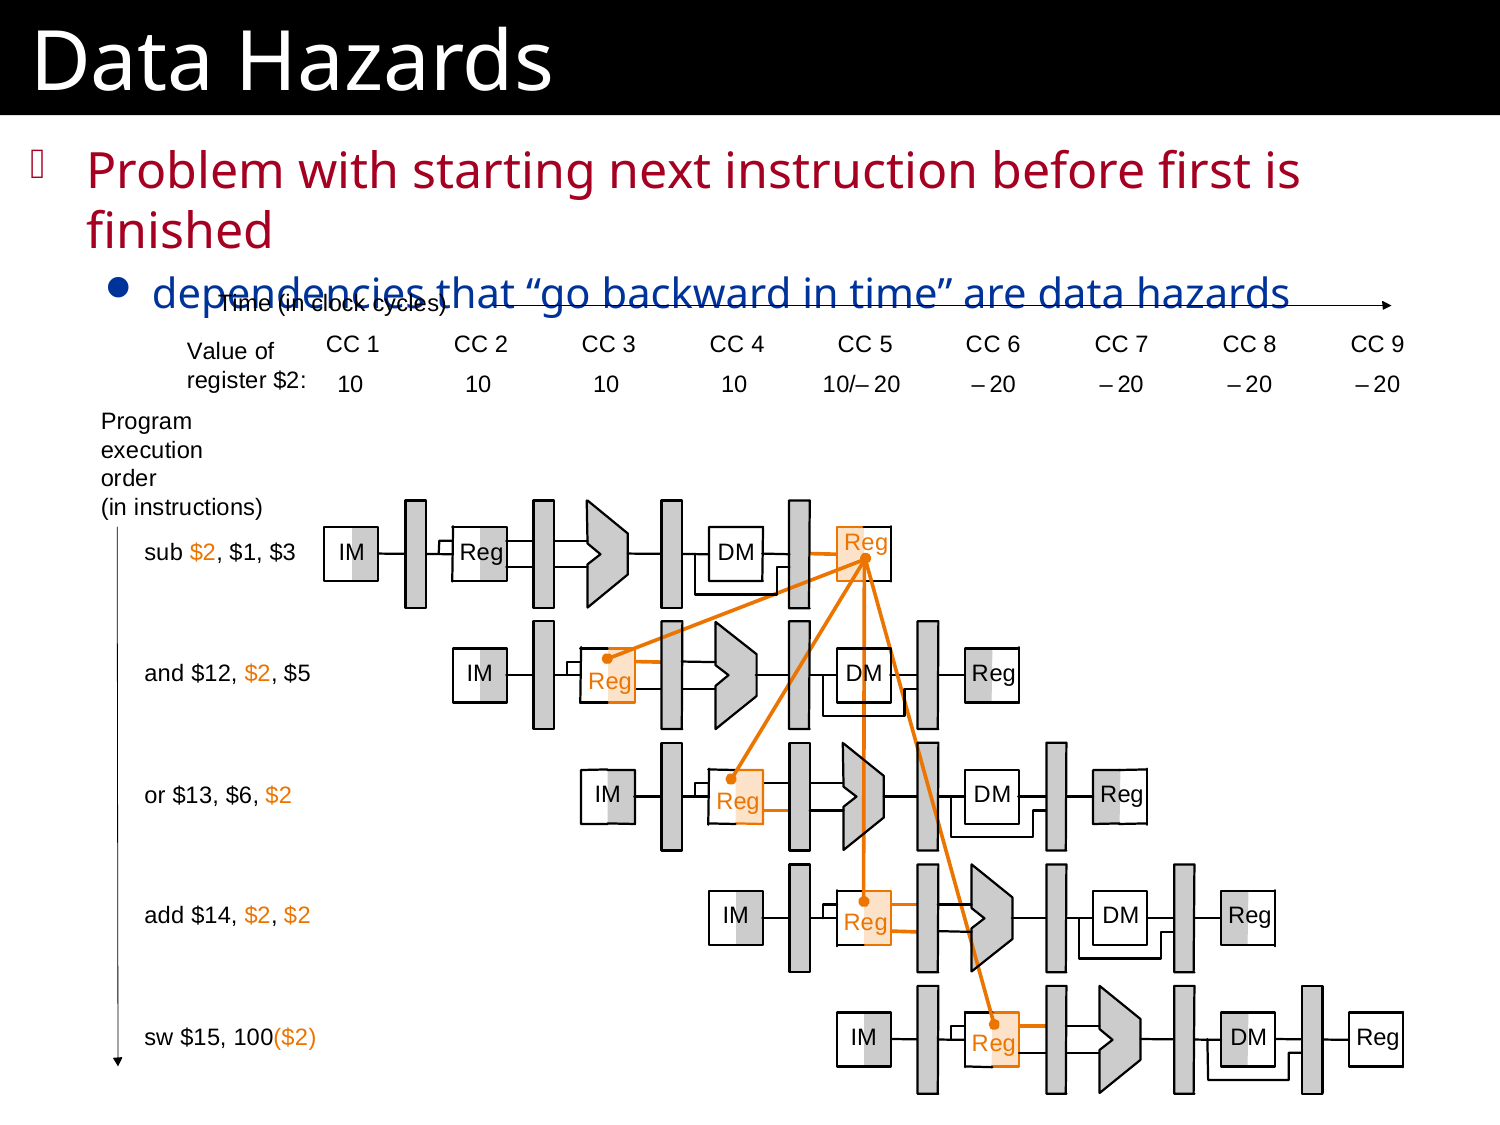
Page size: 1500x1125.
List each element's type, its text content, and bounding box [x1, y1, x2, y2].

picture [99, 287, 1413, 1103]
list Problem with starting next instruction before first is finished dependencies that “go backward in time” are data hazards [0, 115, 1500, 1125]
title Data Hazards [0, 0, 1500, 115]
